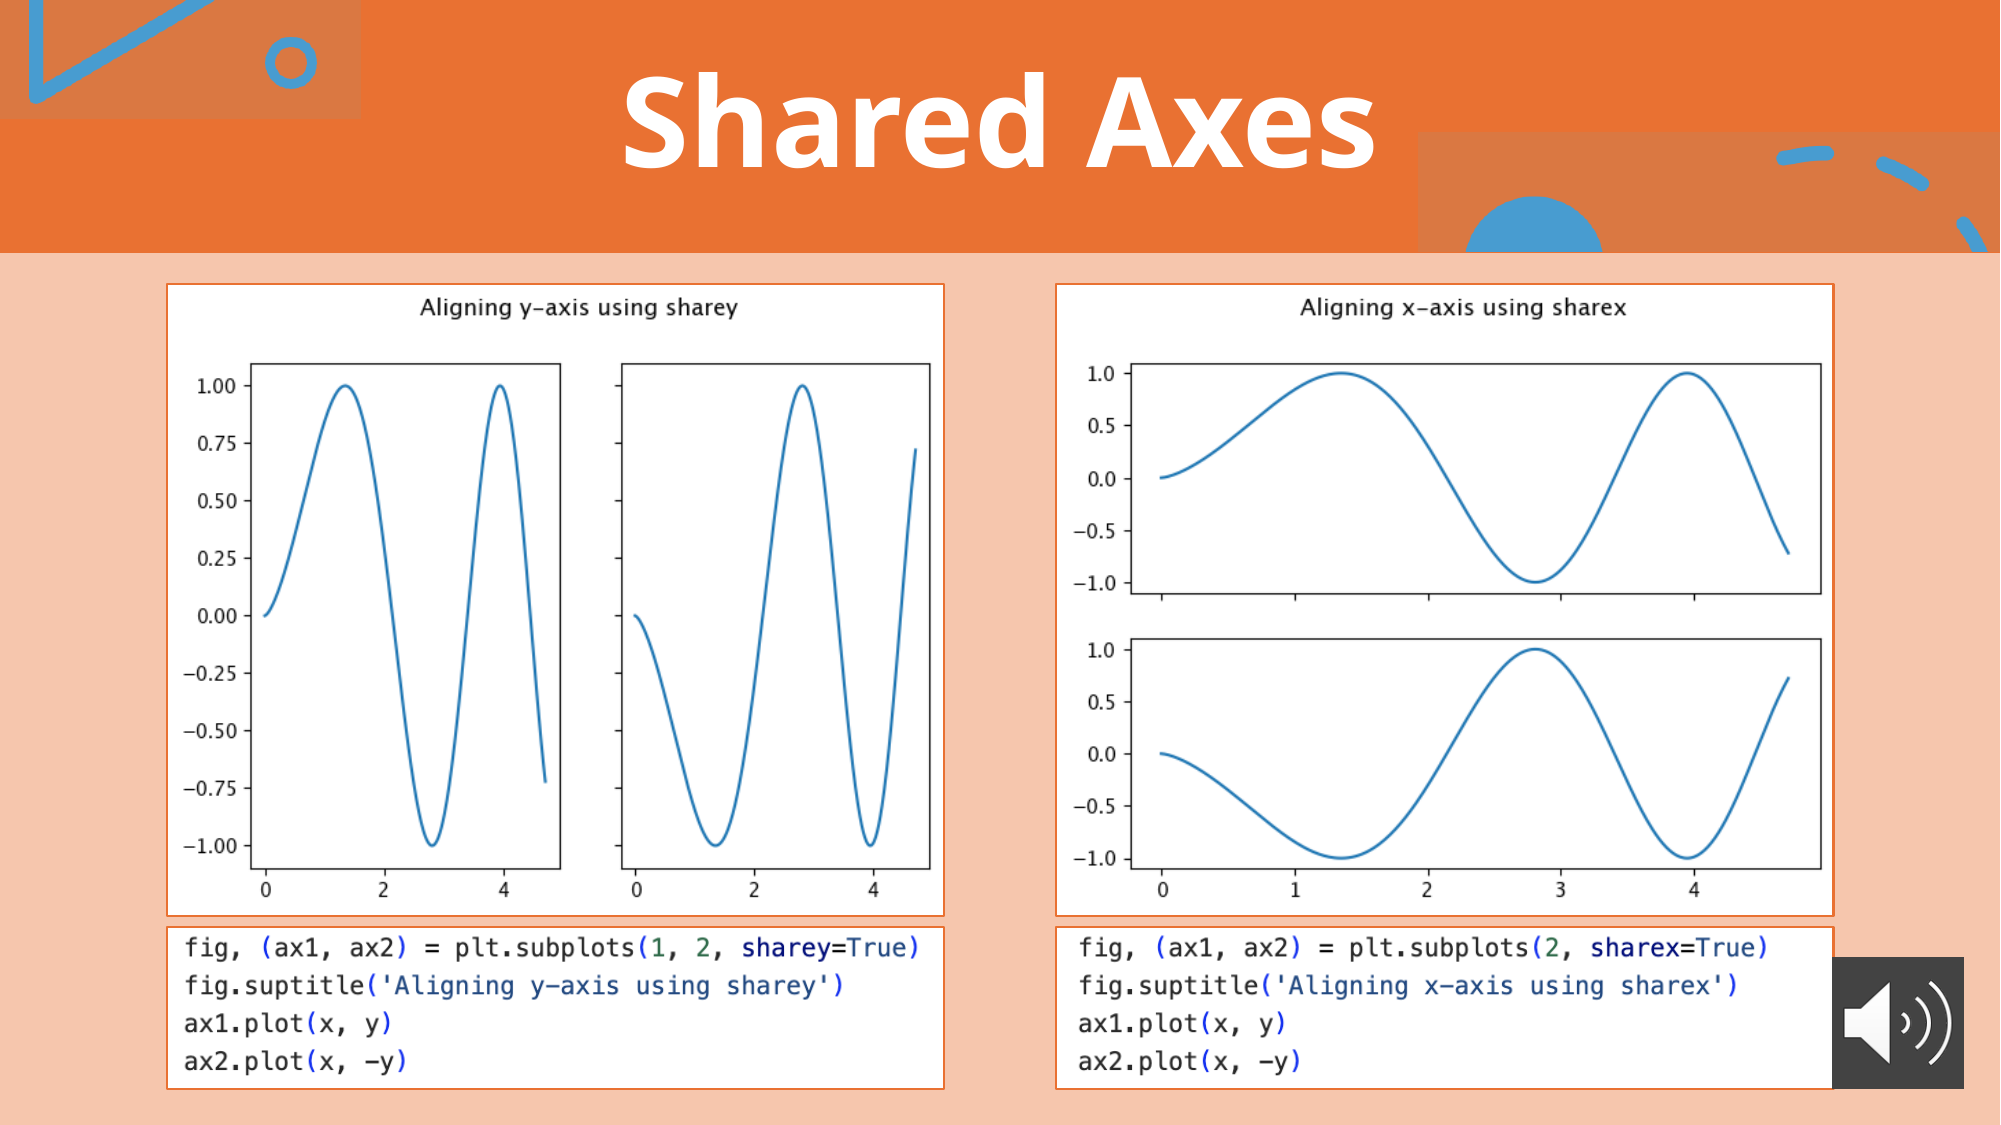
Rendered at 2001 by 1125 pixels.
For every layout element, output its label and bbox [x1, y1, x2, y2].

picture [1056, 927, 1966, 1091]
picture [1056, 283, 1833, 916]
picture [167, 927, 944, 1089]
text_box [0, 0, 2000, 252]
picture [167, 283, 944, 916]
picture [0, 0, 362, 120]
